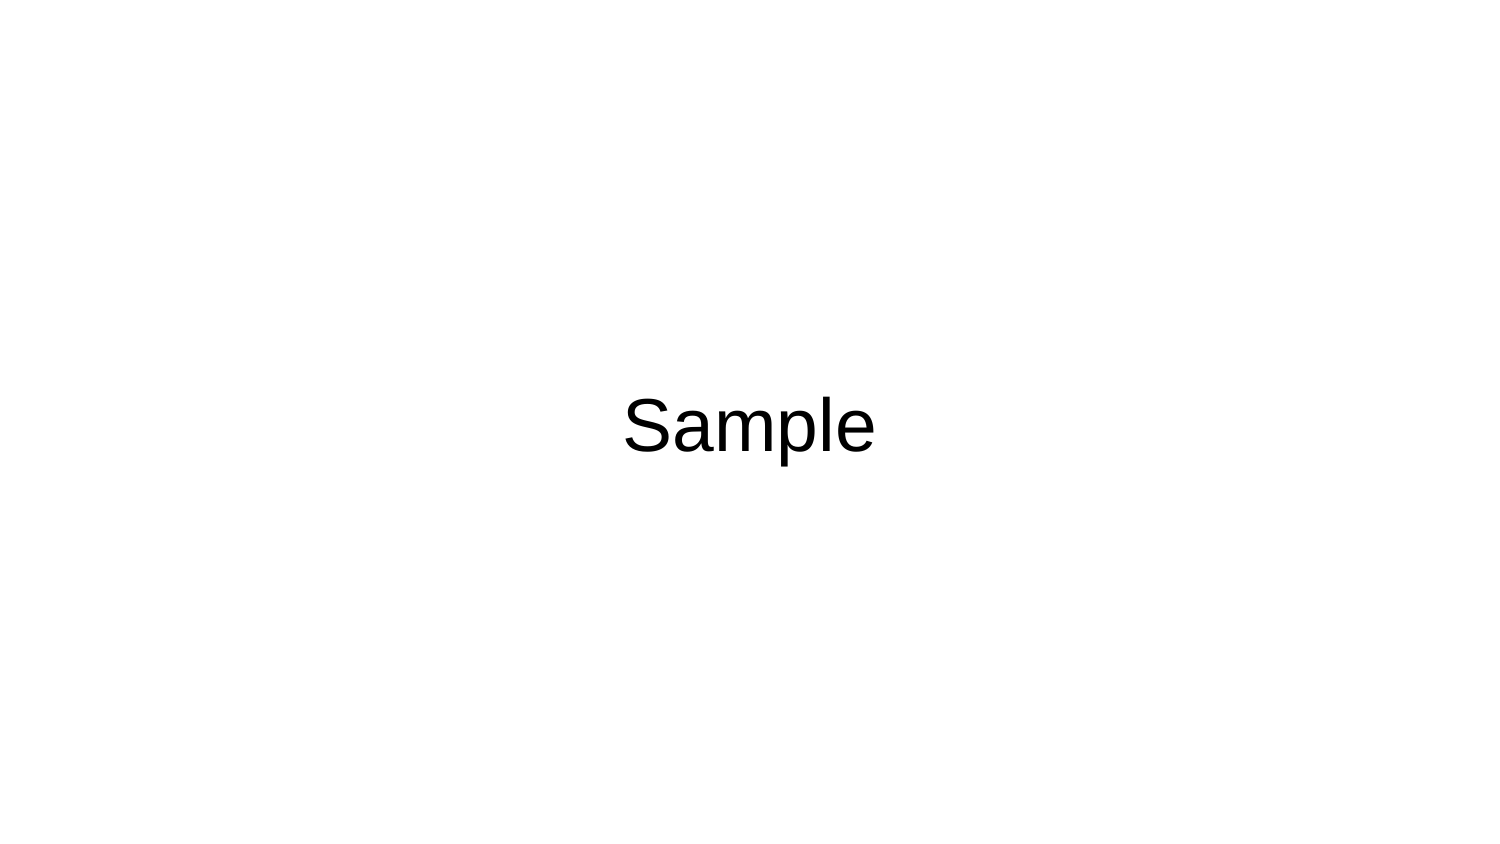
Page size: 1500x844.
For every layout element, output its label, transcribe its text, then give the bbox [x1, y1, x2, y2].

title Sample [51, 352, 1449, 491]
